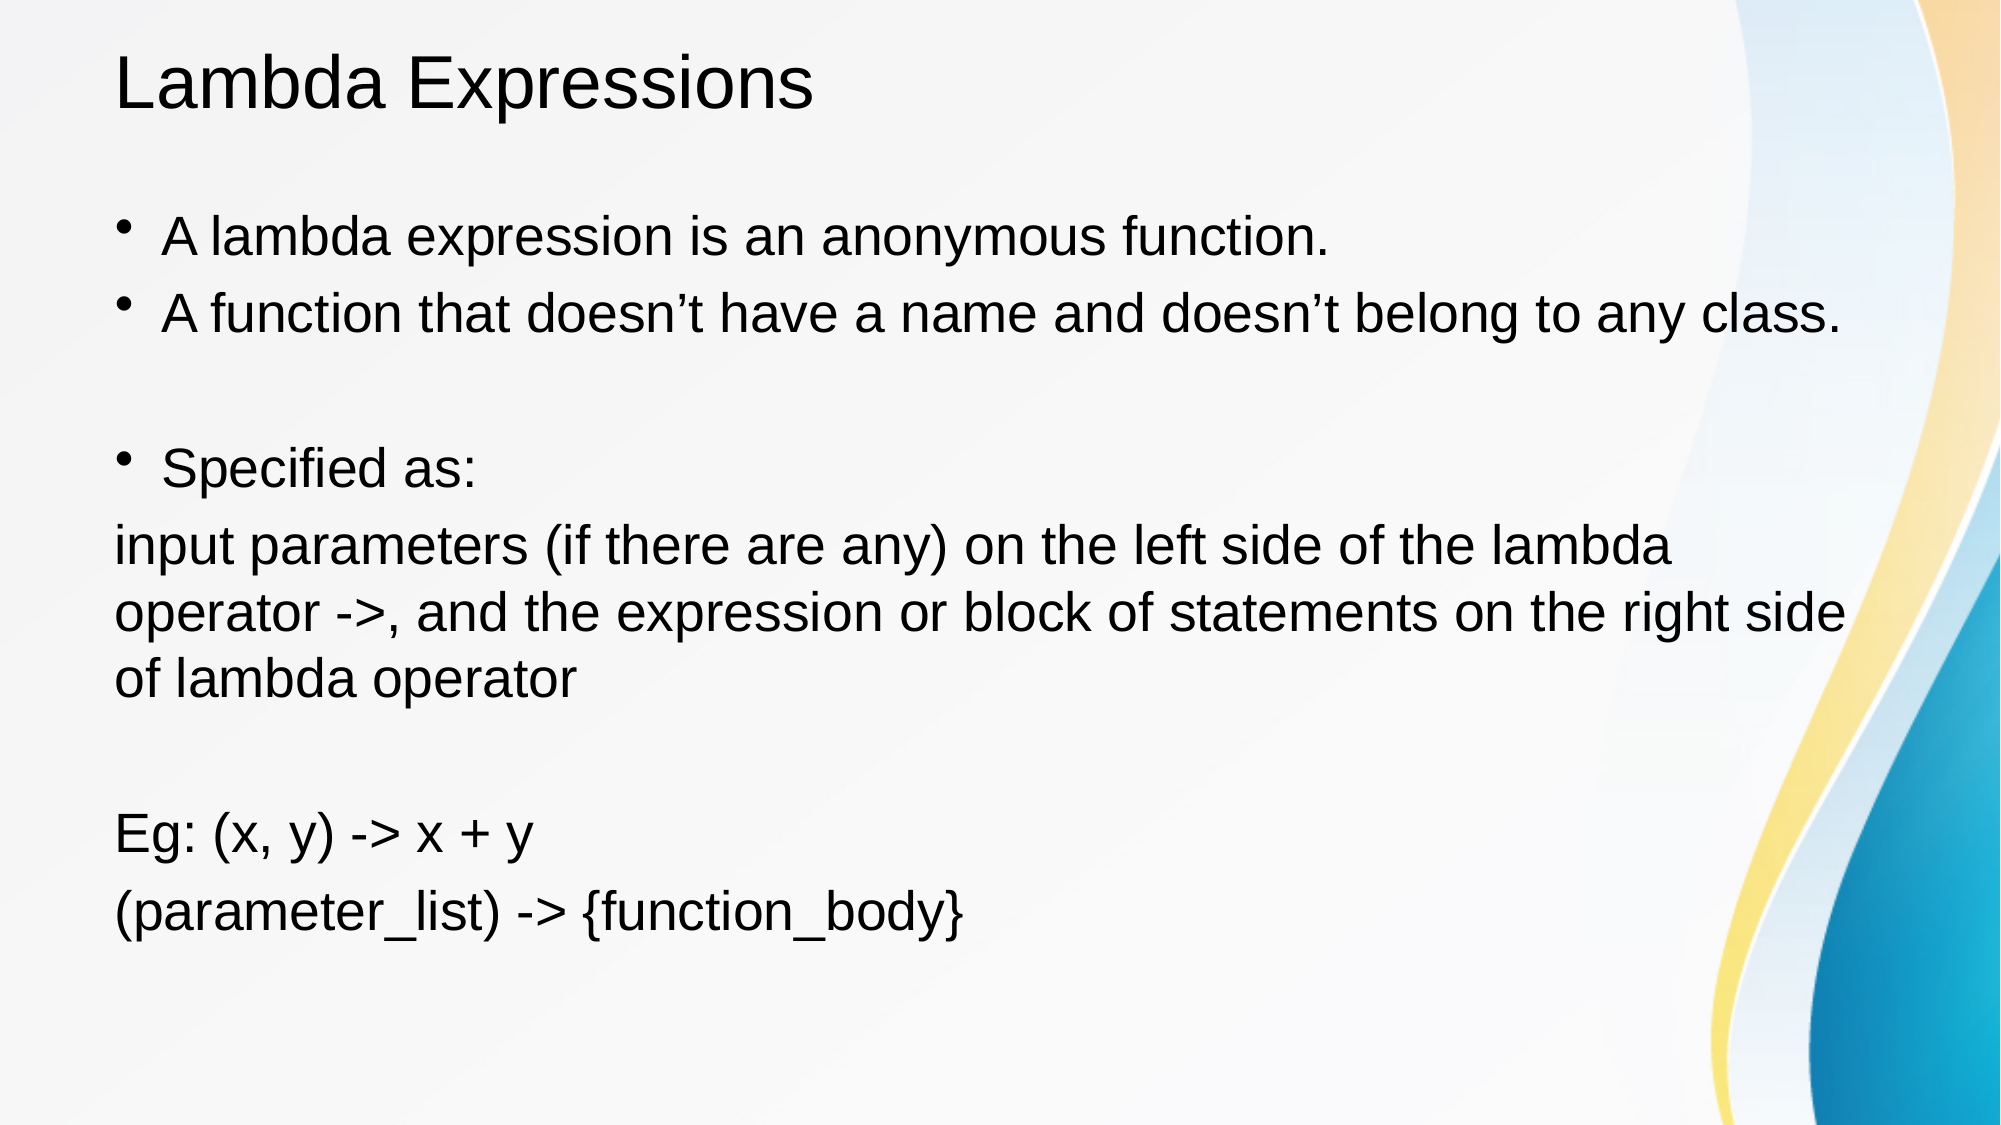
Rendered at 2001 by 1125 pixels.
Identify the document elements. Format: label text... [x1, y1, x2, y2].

title Lambda Expressions [99, 30, 1901, 127]
picture [0, 0, 2001, 1125]
list A lambda expression is an anonymous function. A function that doesn’t have a name and doesn’t belong to any class. Specified as: input parameters (if there are any) on the left side of the lambda operator ->, and the expression or block of statements on the right side of lambda operator Eg: (x, y) -> x + y (parameter_list) -> {function_body} [99, 192, 1901, 1006]
